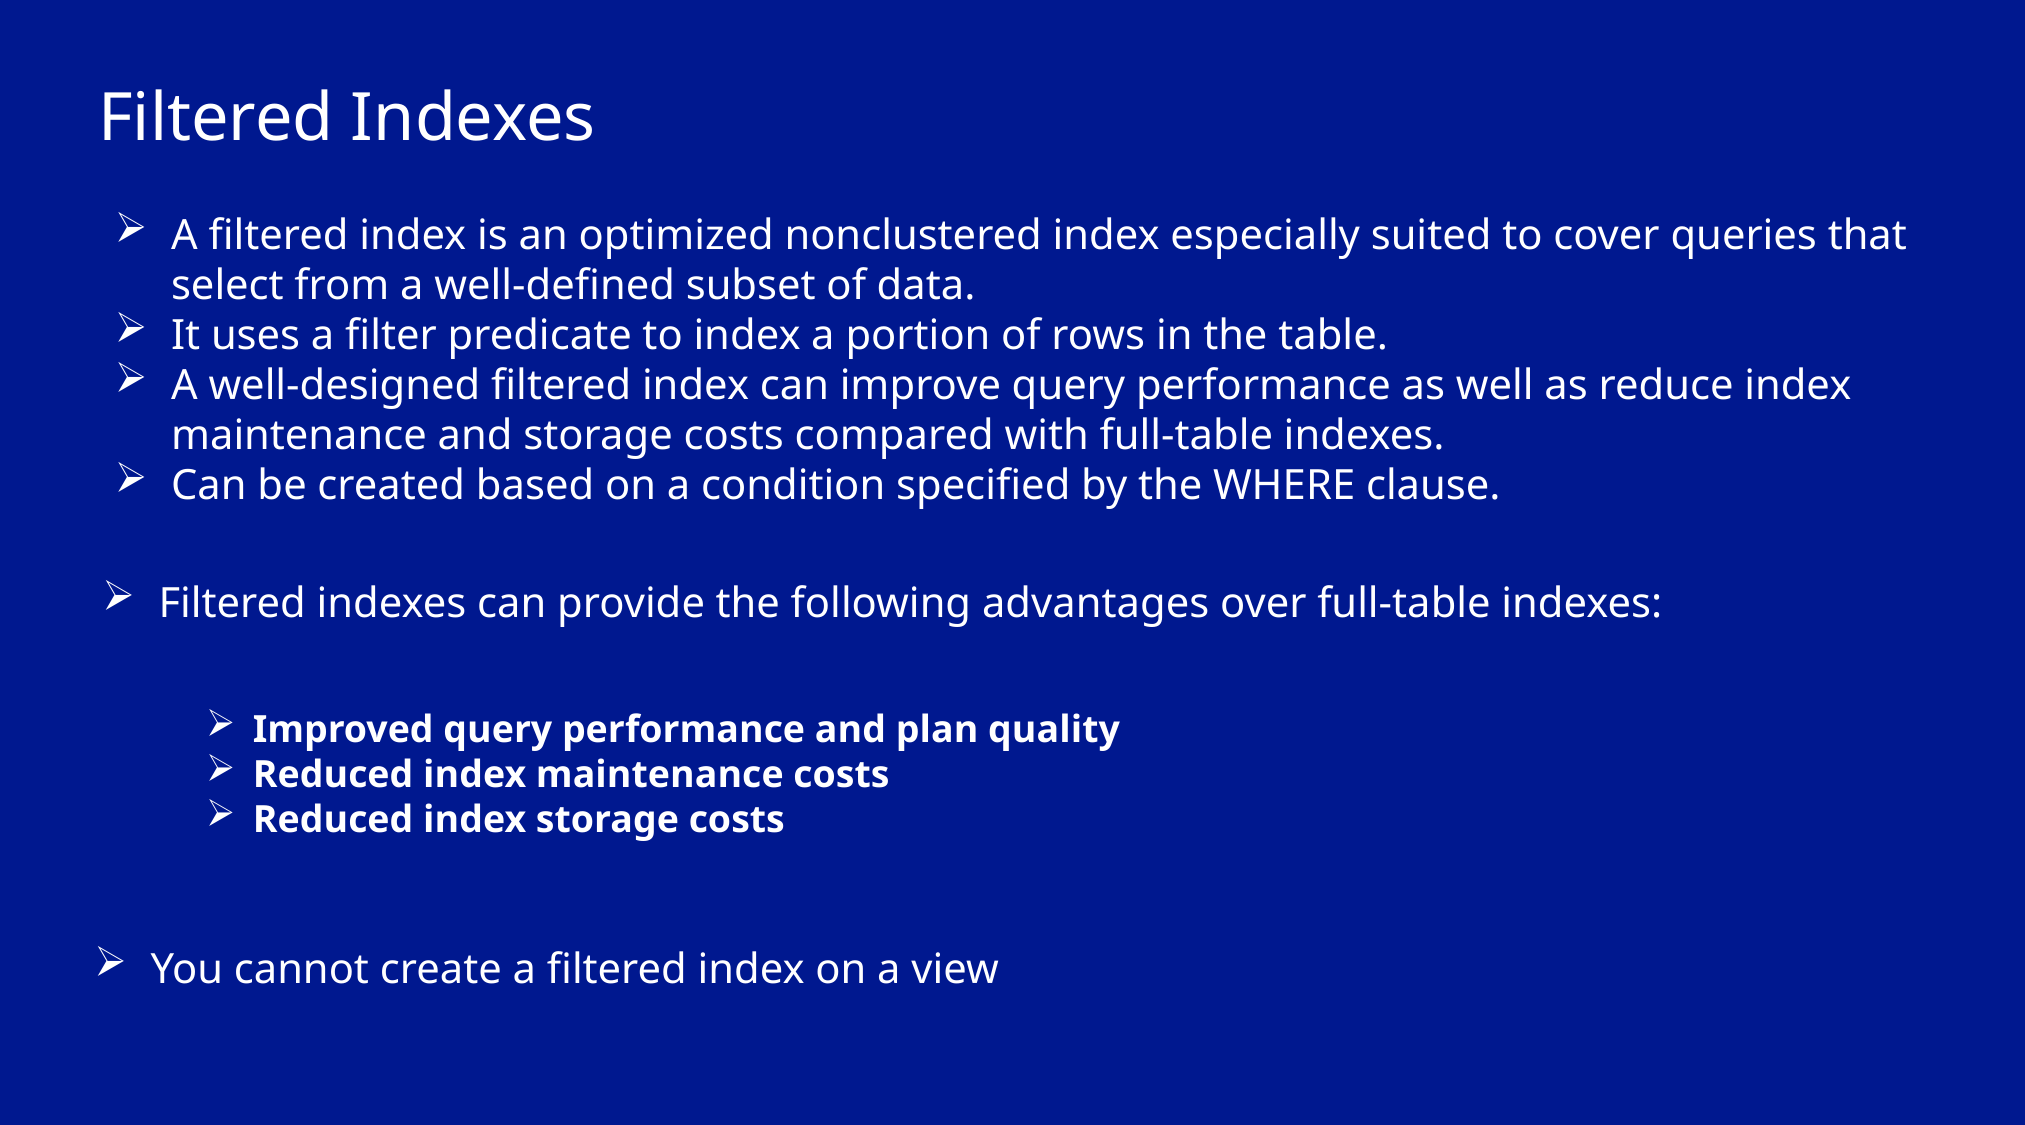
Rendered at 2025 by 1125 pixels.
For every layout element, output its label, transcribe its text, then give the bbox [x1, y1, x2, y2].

text_box A filtered index is an optimized nonclustered index especially suited to cover queries that select from a well-defined subset of data. It uses a filter predicate to index a portion of rows in the table. A well-designed filtered index can improve query performance as well as reduce index maintenance and storage costs compared with full-table indexes. Can be created based on a condition specified by the WHERE clause. [99, 200, 1938, 565]
text_box Improved query performance and plan quality Reduced index maintenance costs Reduced index storage costs [191, 697, 1136, 893]
text_box Filtered indexes can provide the following advantages over full-table indexes: [87, 568, 1950, 634]
text_box Filtered Indexes [83, 66, 612, 162]
text_box You cannot create a filtered index on a view [79, 934, 1014, 1000]
